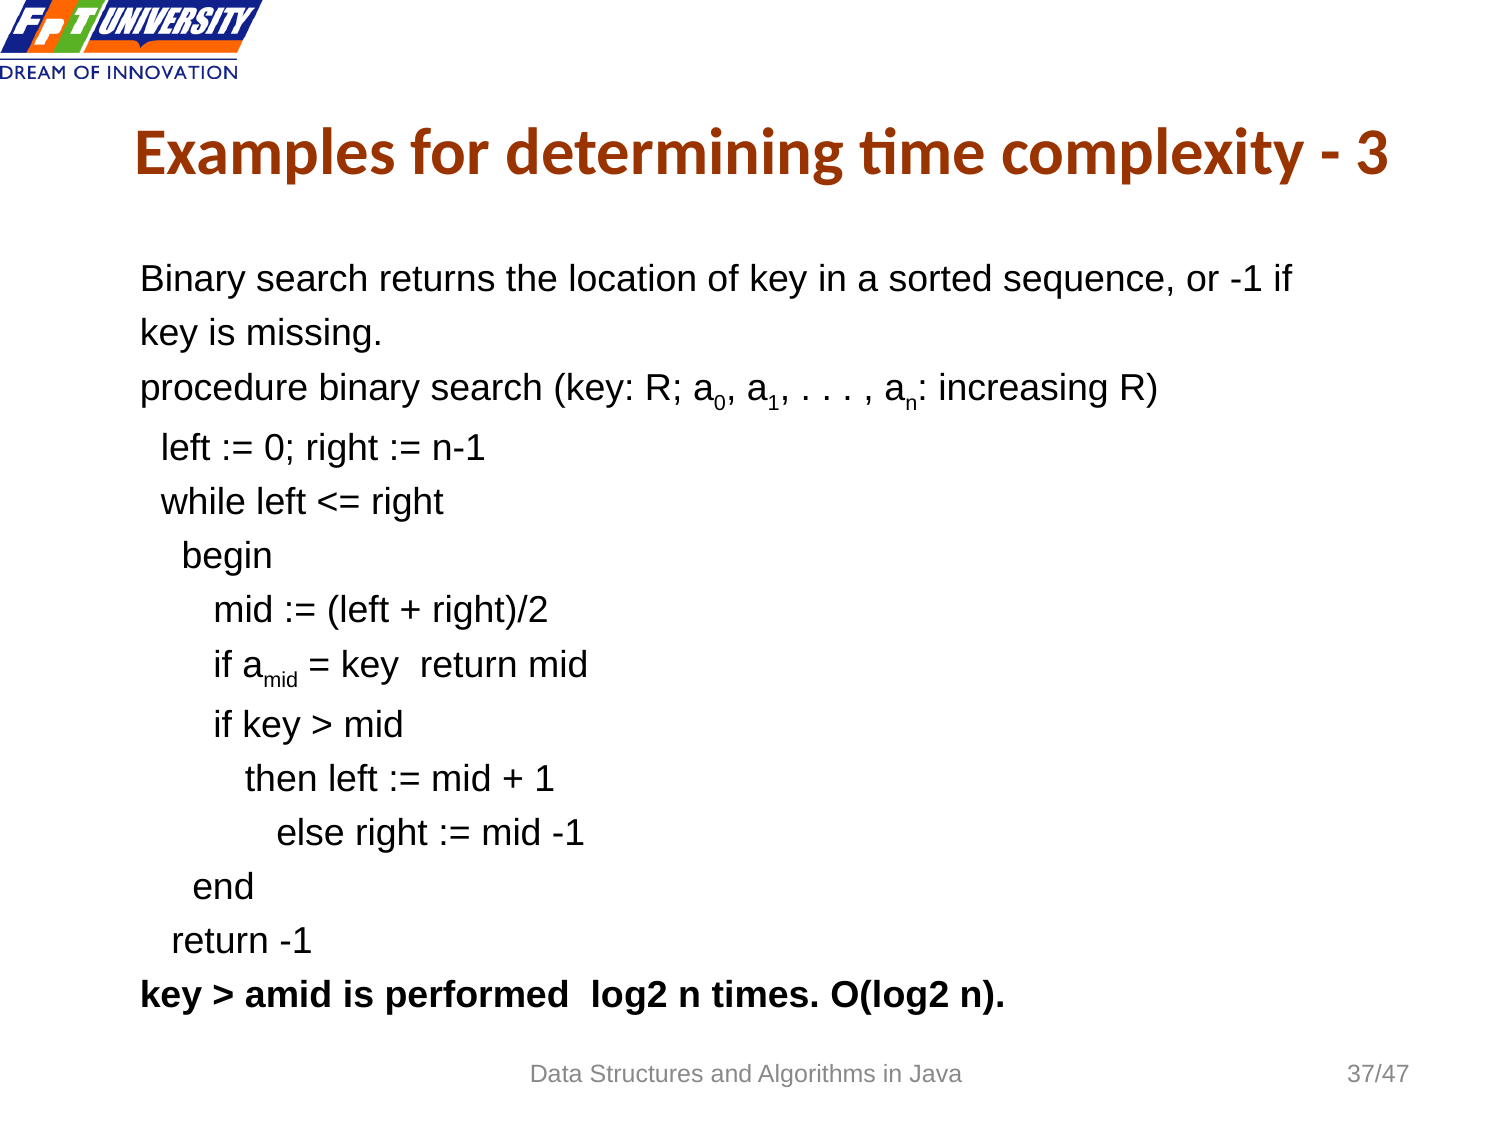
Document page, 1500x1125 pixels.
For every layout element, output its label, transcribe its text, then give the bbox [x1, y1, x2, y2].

title Examples for determining time complexity - 3 [112, 0, 1413, 196]
slide_number 37/47 [1074, 1042, 1425, 1103]
footer Data Structures and Algorithms in Java [474, 1042, 1025, 1103]
text_box Binary search returns the location of key in a sorted sequence, or -1 if key is missing. procedure binary search (key: R; a0, a1, . . . , an: increasing R) left := 0; right := n-1 while left <= right begin mid := (left + right)/2 if amid = key return mid if key > mid then left := mid + 1 else right := mid -1 end return -1 key > amid is performed log2 n times. O(log2 n). [124, 237, 1325, 1023]
picture [0, 0, 112, 79]
